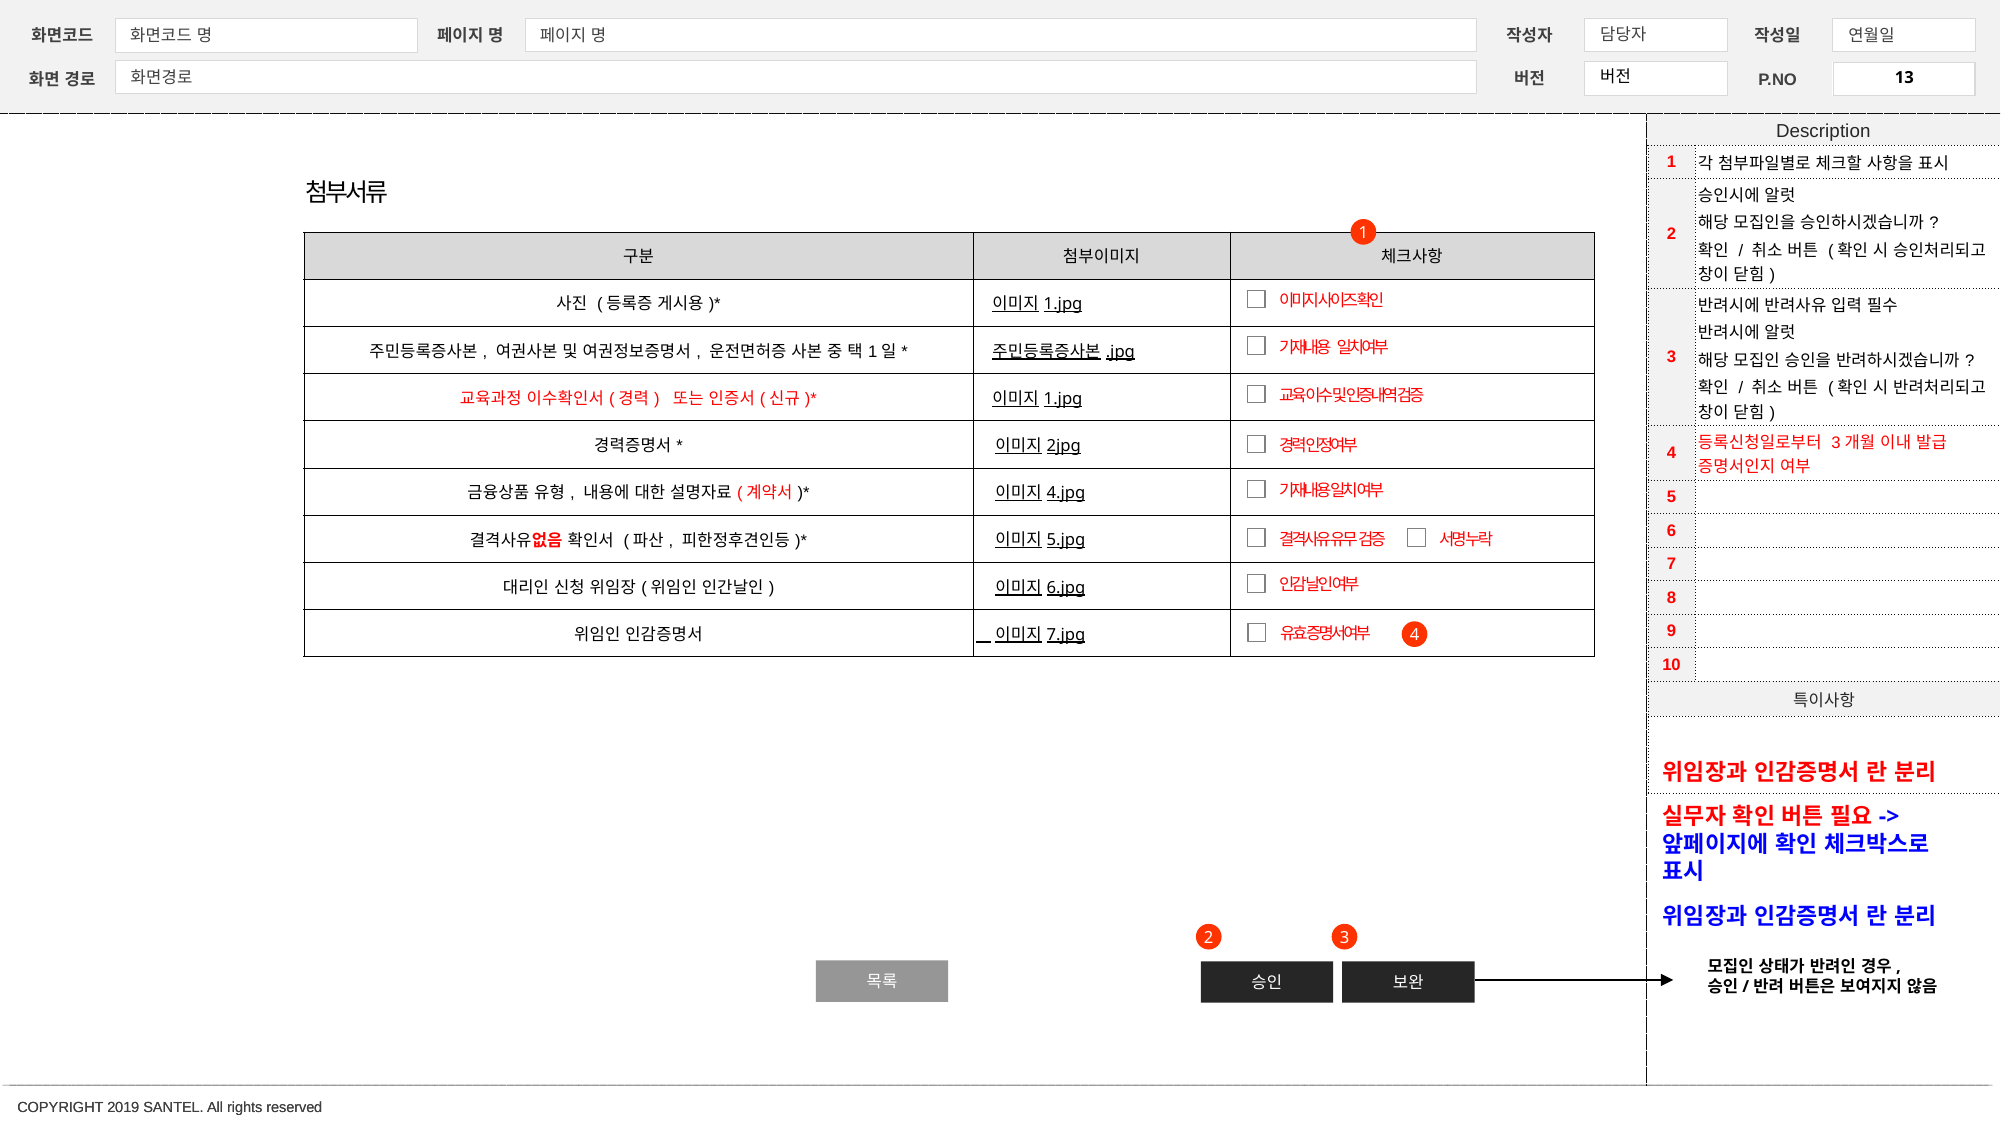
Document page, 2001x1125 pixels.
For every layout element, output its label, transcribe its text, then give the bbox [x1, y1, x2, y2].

table_cell 교육과정 이수확인서(경력) 또는 인증서(신규)* [305, 374, 973, 420]
table_cell 7 [1648, 547, 1695, 581]
table_header 1 [1648, 145, 1695, 179]
table_cell 3 [1648, 289, 1695, 426]
text_box [1245, 288, 1264, 310]
table_cell 10 [1648, 648, 1695, 681]
table_cell 2 [1648, 179, 1695, 289]
text_box 첨부서류 [290, 169, 657, 214]
text_box [1245, 572, 1264, 594]
text_box 유효 증명서여부 [1265, 615, 1435, 651]
table_cell [1231, 280, 1594, 326]
table_cell 경력증명서* [305, 421, 973, 468]
table_cell [1695, 480, 2000, 514]
text_box 위임장과 인감증명서 란 분리 [1647, 749, 2000, 792]
text_box [1245, 433, 1264, 455]
text_box 서명 누락 [1424, 521, 1553, 556]
text_box [1245, 383, 1264, 405]
table_cell 5 [1648, 480, 1695, 514]
table_cell [1231, 563, 1594, 609]
text_box 4 [1402, 622, 1427, 646]
table_cell [1231, 374, 1594, 420]
text_box [1245, 335, 1264, 356]
table_header 체크사항 [1231, 233, 1594, 279]
table_cell [1231, 327, 1594, 373]
table_cell 등록신청일로부터 3개월 이내 발급 증명서인지 여부 [1695, 426, 2000, 480]
table_cell 사진 (등록증 게시용)* [305, 280, 973, 326]
text_box 기재내용 일치 여부 [1264, 472, 1463, 508]
table_cell 6 [1648, 514, 1695, 547]
text_box 위임장과 인감증명서 란 분리 [1647, 894, 2000, 937]
table_cell 4 [1648, 426, 1695, 480]
text_box 1 [1351, 220, 1376, 244]
text_box 목록 [814, 958, 950, 1004]
table_cell 금융상품 유형, 내용에 대한 설명자료(계약서)* [305, 469, 973, 515]
table_cell 주민등록증사본, 여권사본 및 여권정보증명서, 운전면허증 사본 중 택1일* [305, 327, 973, 373]
table_cell 이미지1.jpg [974, 280, 1230, 326]
text_box [1246, 622, 1265, 643]
table_cell [1695, 514, 2000, 547]
text_box 모집인 상태가 반려인 경우, 승인/반려 버튼은 보여지지 않음 [1692, 948, 1982, 1004]
table_cell 이미지5.jpg [974, 516, 1230, 562]
table_cell [1231, 421, 1594, 468]
text_box 실무자 확인 버튼 필요-> 앞페이지에 확인 체크박스로 표시 [1647, 794, 1967, 892]
table_cell [1695, 648, 2000, 681]
text_box 기재내용 일치여부 [1264, 328, 1448, 364]
table_cell 이미지7.jpg [974, 610, 1230, 656]
text_box 3 [1332, 924, 1357, 949]
table_cell 승인시에 알럿 해당 모집인을 승인하시겠습니까? 확인 / 취소 버튼 (확인 시 승인처리되고 창이 닫힘) [1695, 179, 2000, 289]
table_cell 이미지2jpg [974, 421, 1230, 468]
table_cell [1231, 610, 1594, 656]
text_box [1405, 527, 1424, 548]
text_box 2 [1196, 924, 1221, 949]
table_header 구분 [305, 233, 973, 279]
text_box 인감 날인 여부 [1264, 566, 1389, 602]
text_box 결격사유 유무 검증 [1264, 521, 1424, 556]
table_cell 위임인 인감증명서 [305, 610, 973, 656]
table_cell [1695, 581, 2000, 614]
text_box [1245, 527, 1264, 548]
text_box 경력 인정여부 [1264, 427, 1389, 463]
table_cell [1648, 716, 2000, 749]
table_header 첨부이미지 [974, 233, 1230, 279]
text_box 보완 [1340, 959, 1477, 1005]
table_cell 8 [1648, 581, 1695, 614]
table_cell [1695, 614, 2000, 648]
table_cell 주민등록증사본.jpg [974, 327, 1230, 373]
text_box 교육 이수 및 인증내역 검증 [1264, 377, 1475, 413]
text_box [1245, 478, 1264, 500]
table_cell 이미지1.jpg [974, 374, 1230, 420]
table_cell [1231, 516, 1594, 562]
table_cell [1231, 469, 1594, 515]
table_cell 반려시에 반려사유 입력 필수 반려시에 알럿 해당 모집인 승인을 반려하시겠습니까? 확인 / 취소 버튼 (확인 시 반려처리되고 창이 닫힘) [1695, 289, 2000, 426]
table_cell 특이사항 [1648, 681, 2000, 716]
table_cell 결격사유없음 확인서 (파산, 피한정후견인등)* [305, 516, 973, 562]
text_box 이미지 사이즈 확인 [1264, 282, 1448, 318]
text_box 승인 [1199, 959, 1335, 1005]
table_cell 이미지6.jpg [974, 563, 1230, 609]
table_cell [1695, 547, 2000, 581]
table_cell 이미지4.jpg [974, 469, 1230, 515]
table_header 각 첨부파일별로 체크할 사항을 표시 [1695, 145, 2000, 179]
table_cell 대리인 신청 위임장(위임인 인간날인) [305, 563, 973, 609]
table_cell 9 [1648, 614, 1695, 648]
